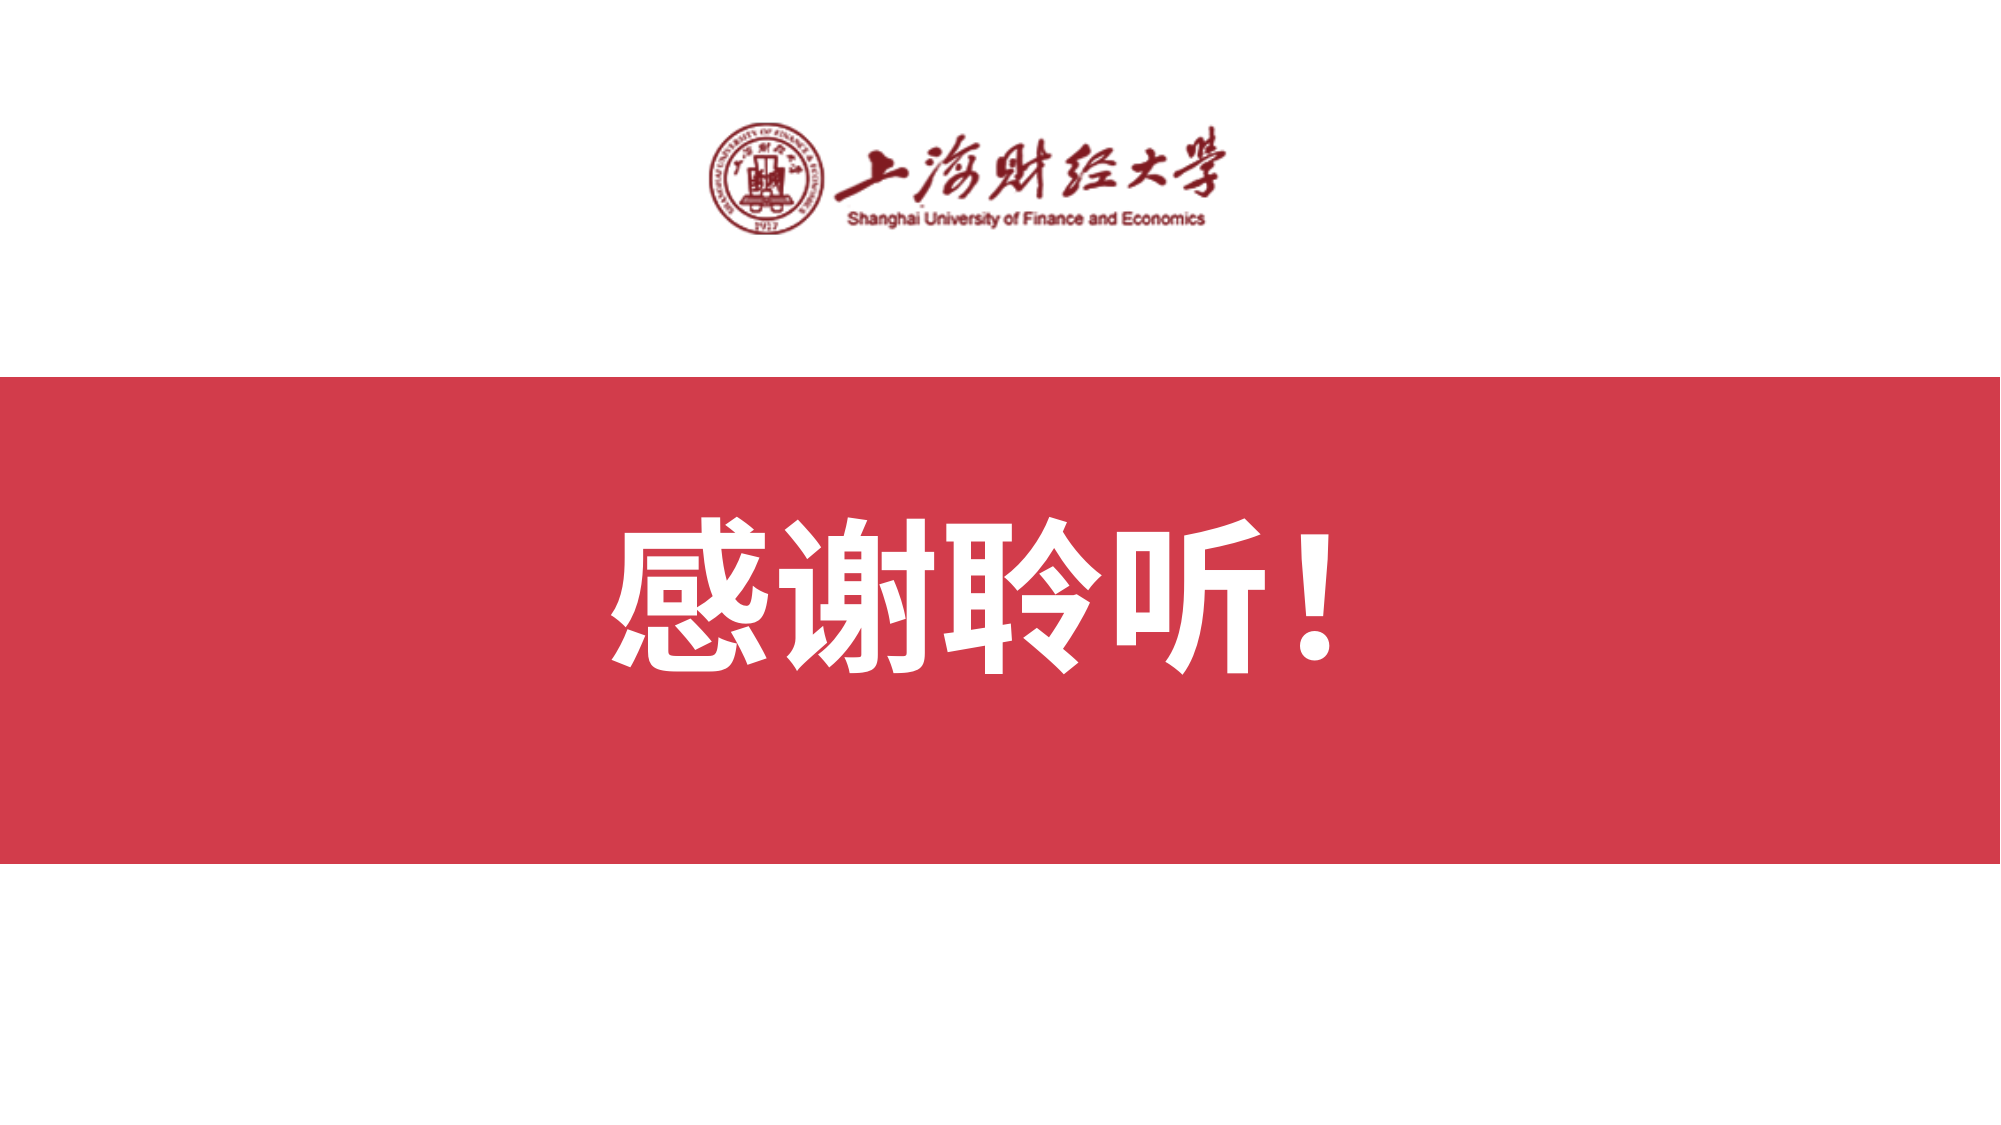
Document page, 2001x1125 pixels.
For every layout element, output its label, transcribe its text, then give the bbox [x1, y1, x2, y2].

picture [706, 95, 1244, 281]
text_box [0, 377, 2000, 864]
text_box 感谢聆听！ [591, 485, 1522, 700]
